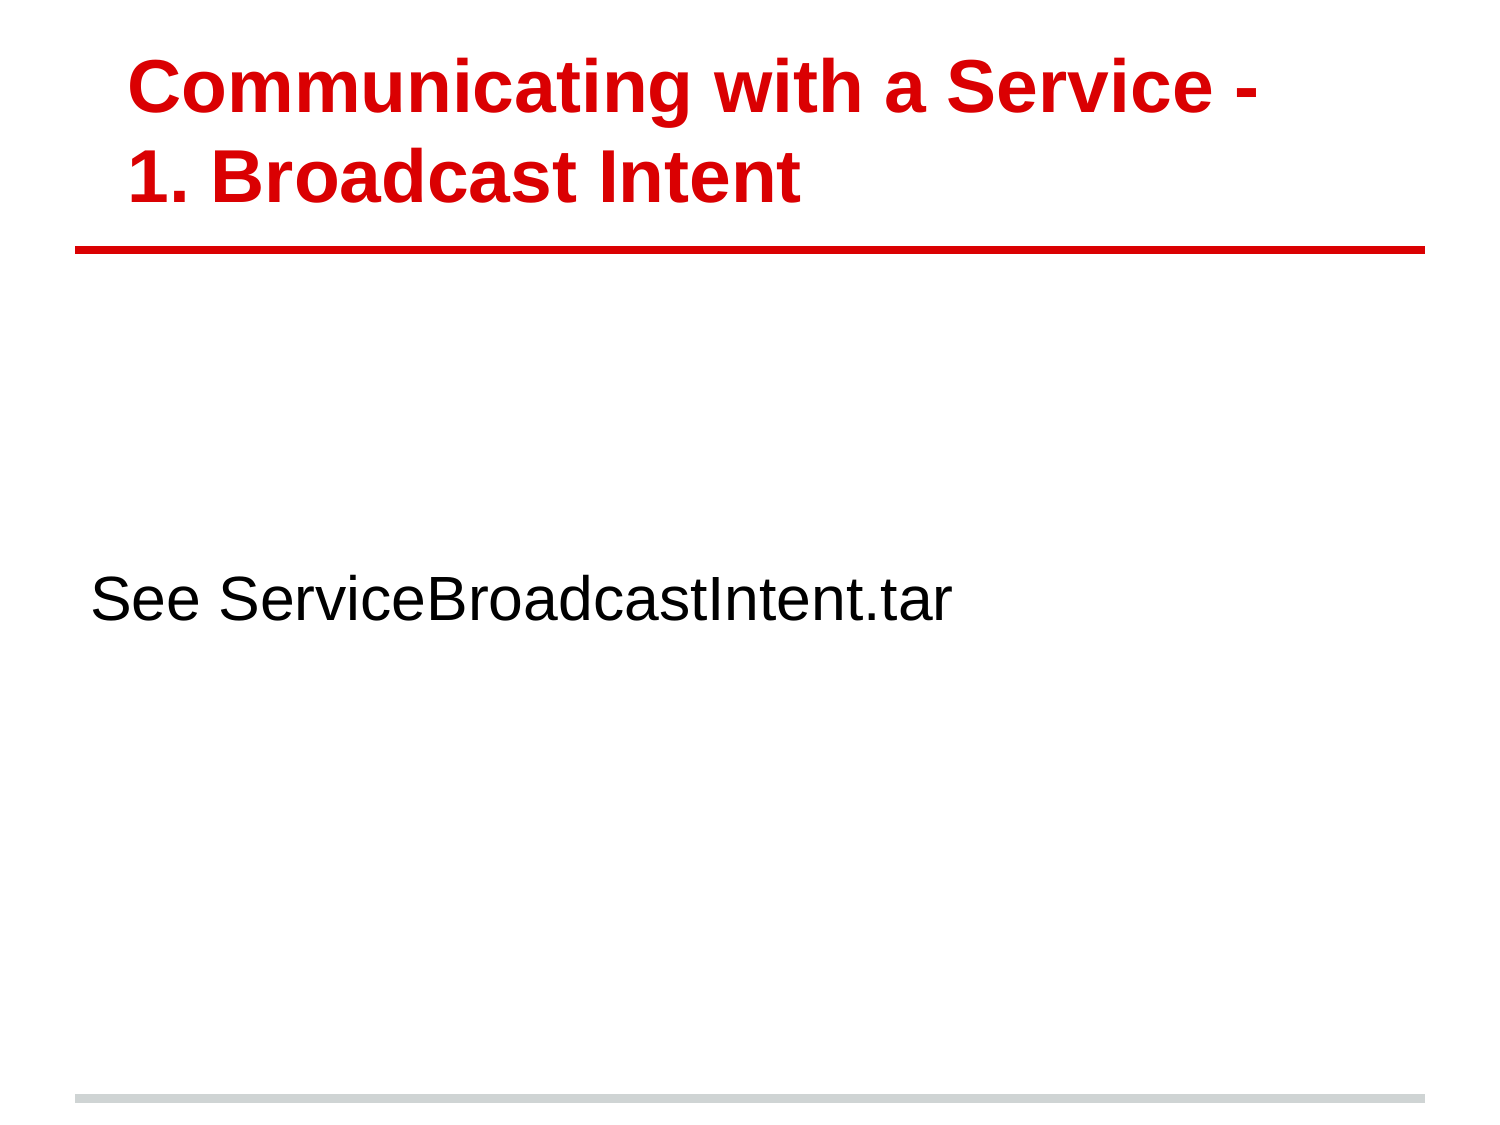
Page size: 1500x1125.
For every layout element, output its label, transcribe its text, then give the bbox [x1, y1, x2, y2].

title Communicating with a Service - 1. Broadcast Intent [75, 45, 1425, 233]
list See ServiceBroadcastIntent.tar [75, 262, 1425, 1078]
